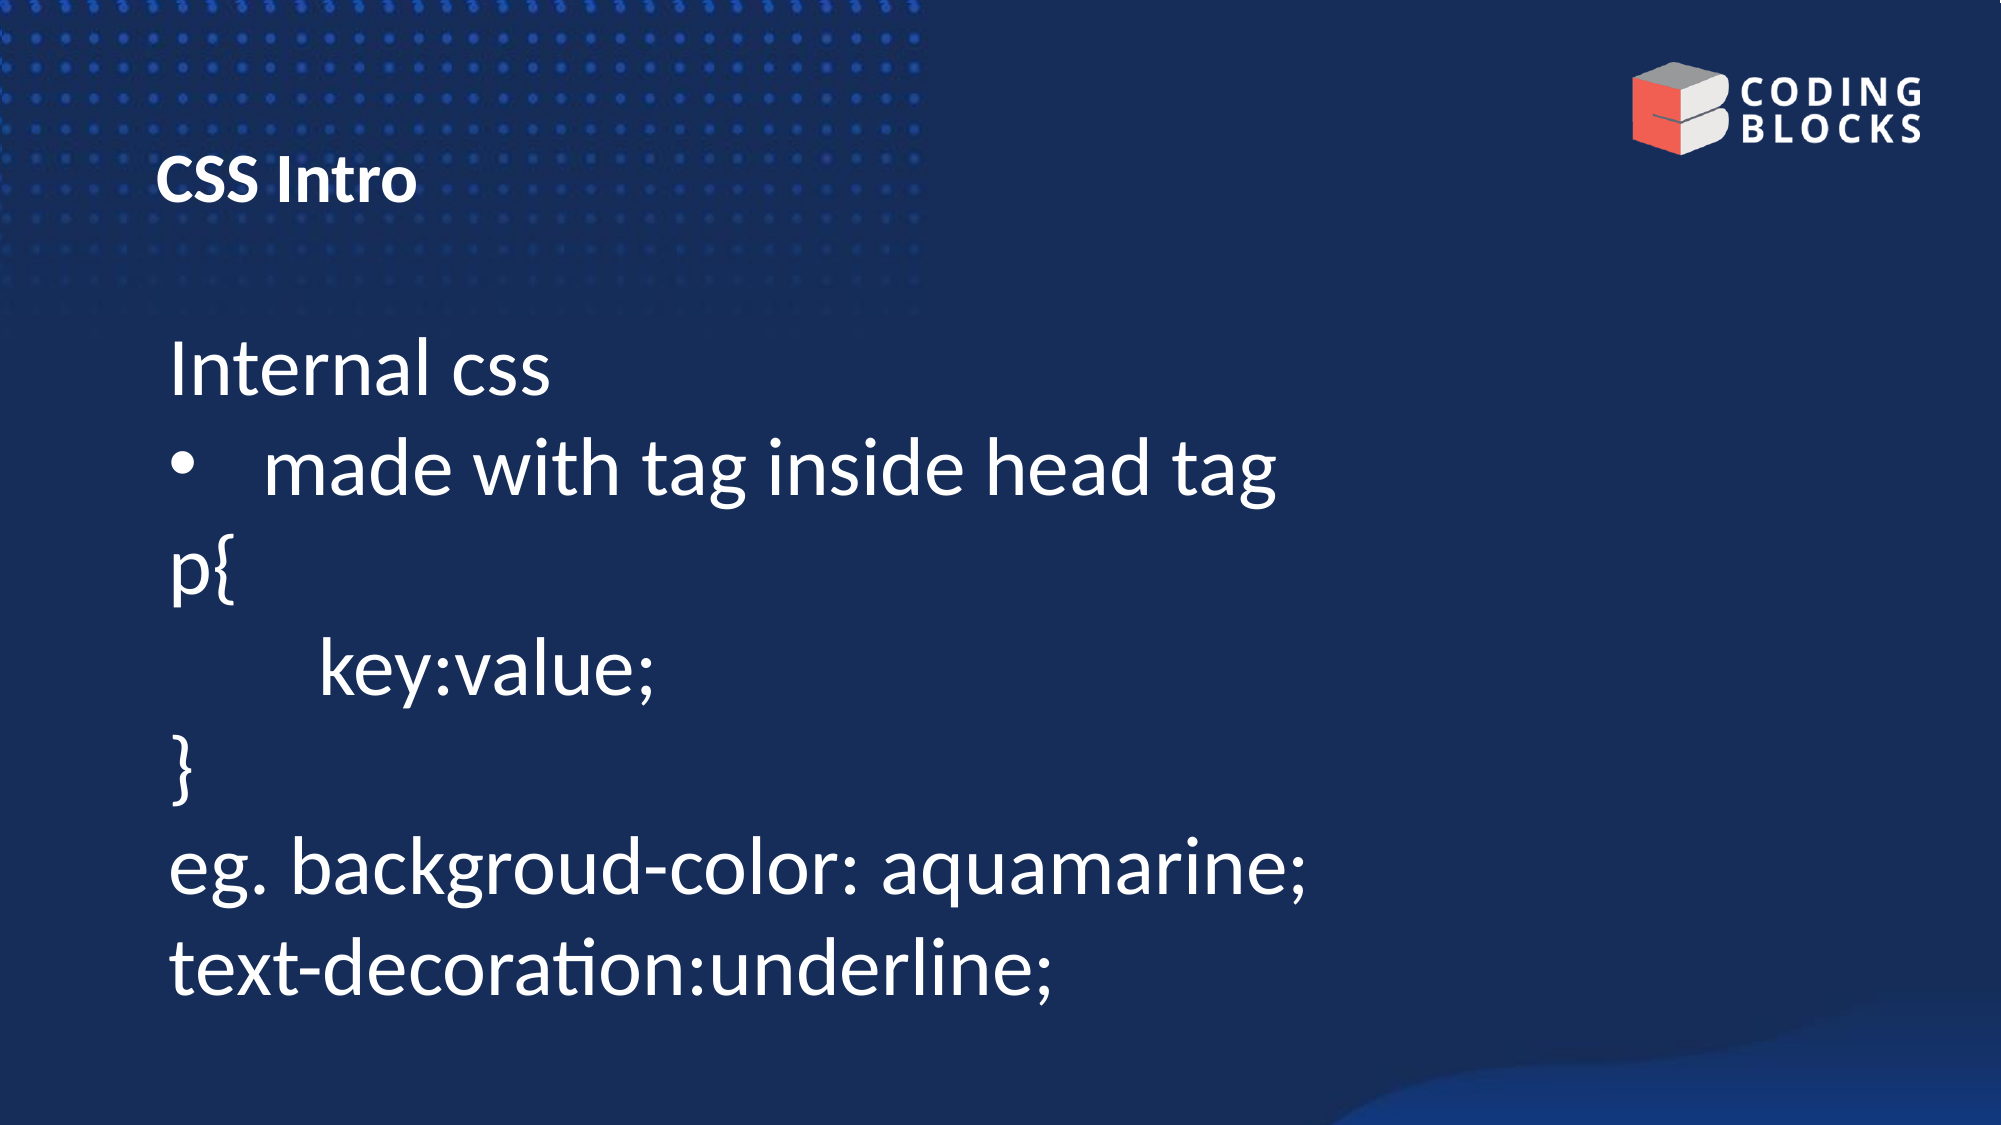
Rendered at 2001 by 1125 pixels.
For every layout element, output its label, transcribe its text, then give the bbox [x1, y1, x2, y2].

text_box Internal css made with tag inside head tag p{ key:value; } eg. backgroud-color: aquamarine; text-decoration:underline; [154, 304, 1463, 1019]
text_box [1610, 42, 1935, 178]
text_box [2, 3, 2000, 1125]
picture [0, 0, 2000, 1125]
title CSS Intro [154, 129, 888, 304]
